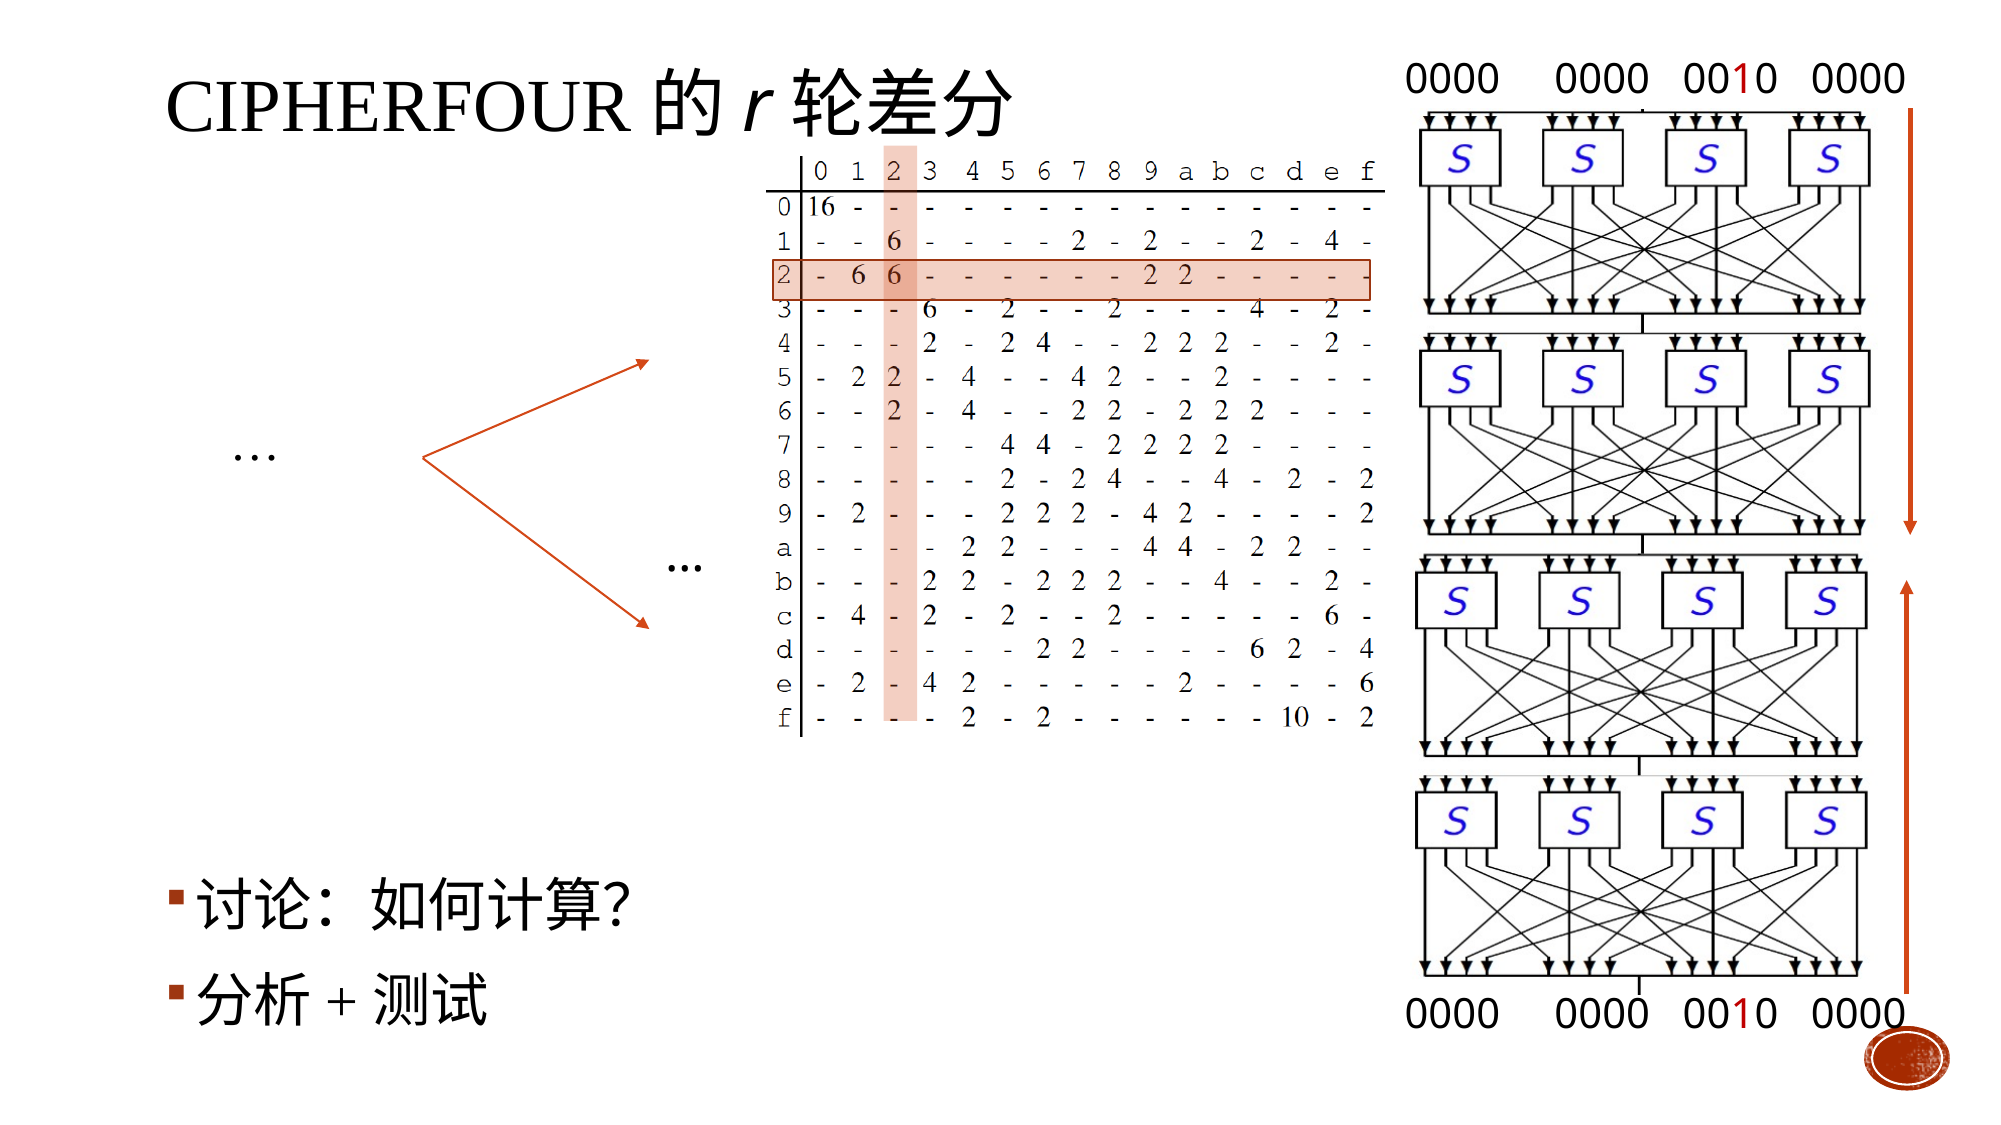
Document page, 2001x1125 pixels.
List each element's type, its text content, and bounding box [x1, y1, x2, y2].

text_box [204, 301, 753, 673]
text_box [1390, 46, 2000, 1093]
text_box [753, 148, 1389, 736]
title CipherFour的r轮差分 [150, 30, 1850, 184]
